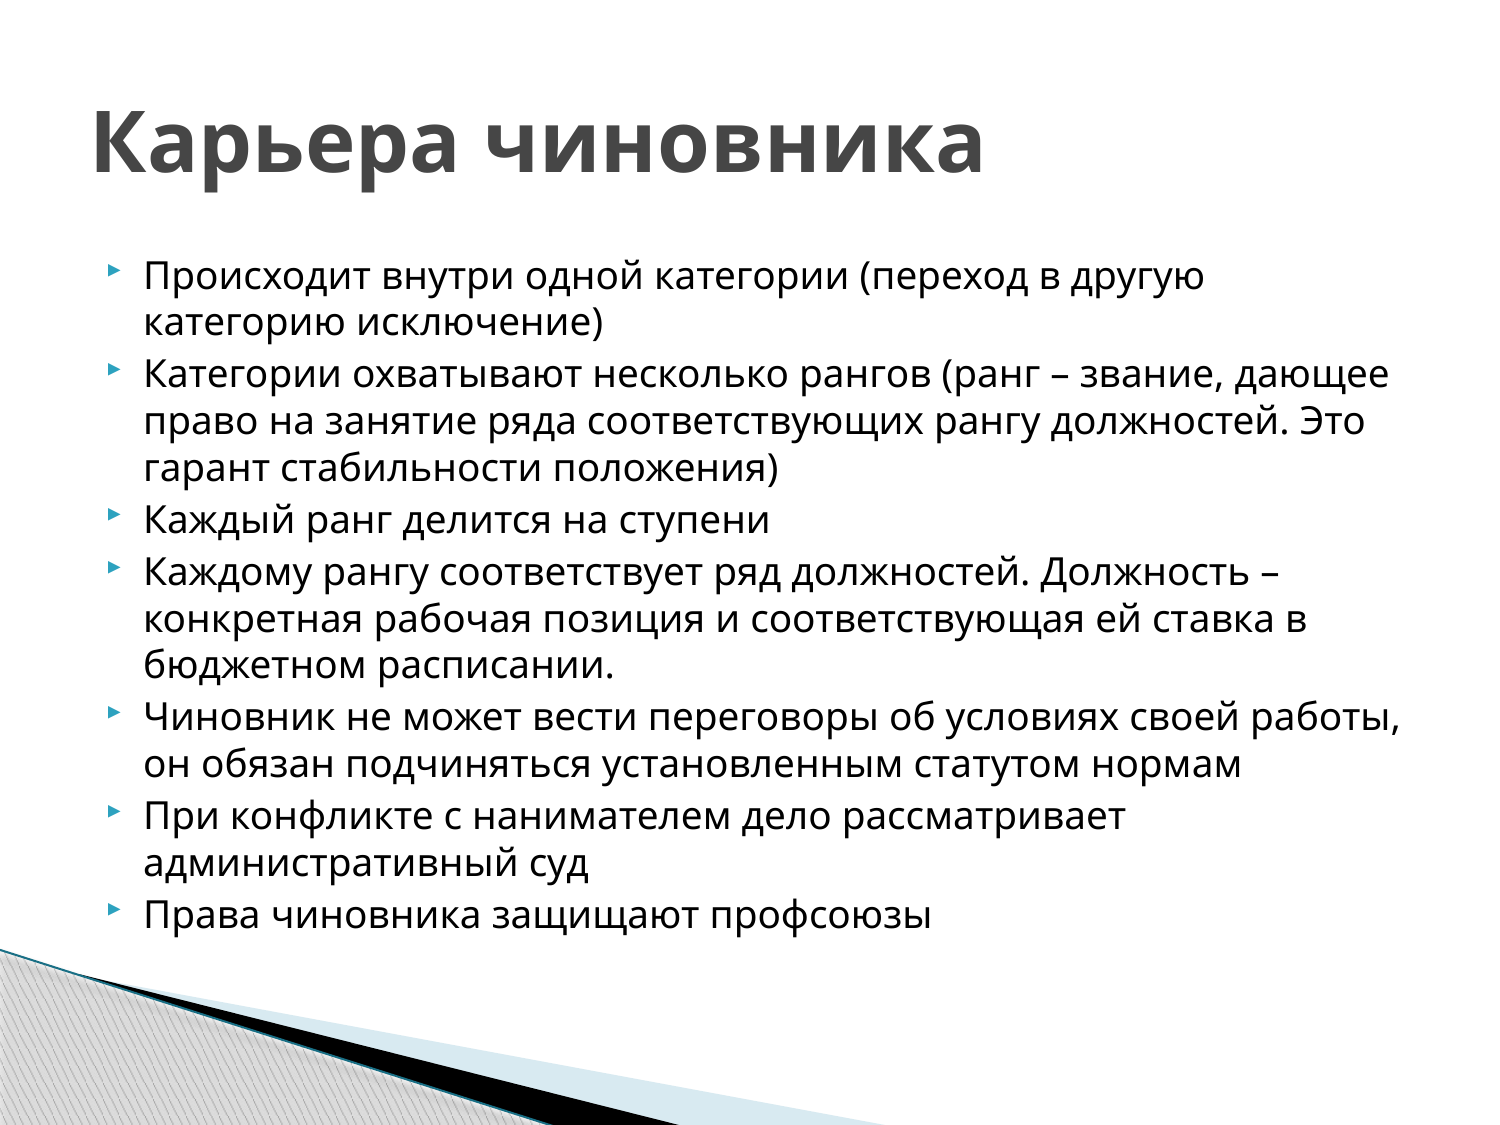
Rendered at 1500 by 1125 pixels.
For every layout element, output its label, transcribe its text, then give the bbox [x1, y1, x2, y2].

list Происходит внутри одной категории (переход в другую категорию исключение) Категории охватывают несколько рангов (ранг – звание, дающее право на занятие ряда соответствующих рангу должностей. Это гарант стабильности положения) Каждый ранг делится на ступени Каждому рангу соответствует ряд должностей. Должность – конкретная рабочая позиция и соответствующая ей ставка в бюджетном расписании. Чиновник не может вести переговоры об условиях своей работы, он обязан подчиняться установленным статутом нормам При конфликте с нанимателем дело рассматривает административный суд Права чиновника защищают профсоюзы [75, 243, 1425, 986]
title Карьера чиновника [75, 45, 1425, 233]
